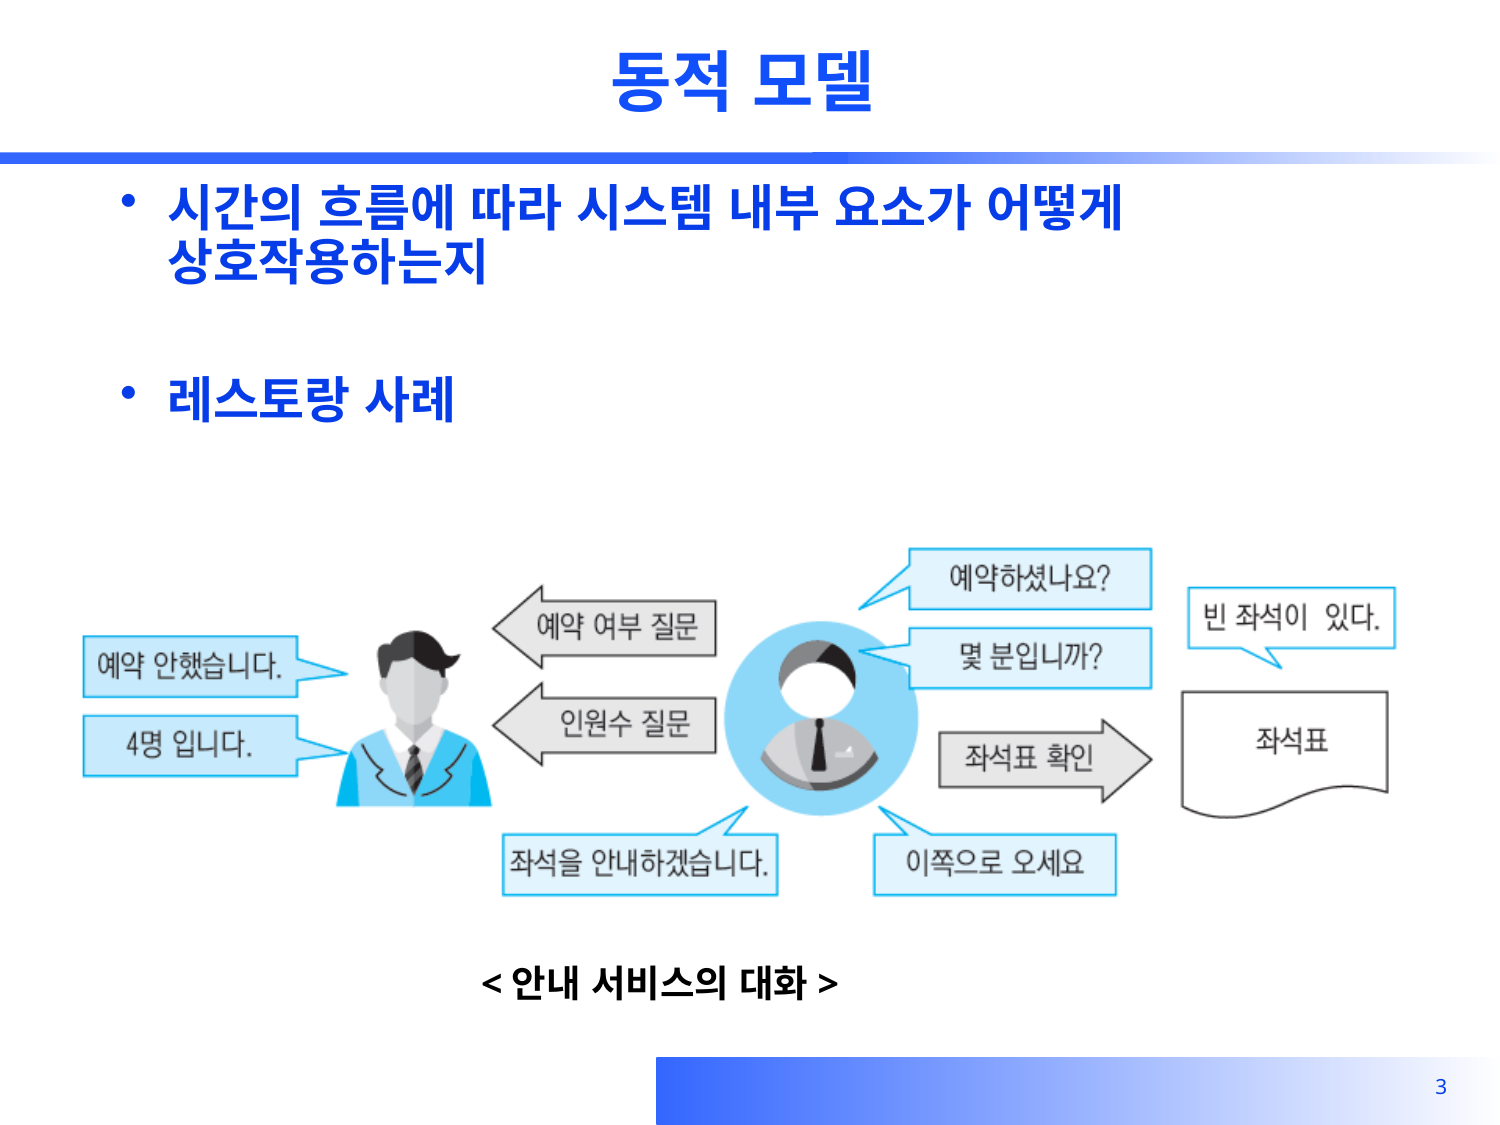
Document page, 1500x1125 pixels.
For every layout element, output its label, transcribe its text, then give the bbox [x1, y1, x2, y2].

list 시간의 흐름에 따라 시스템 내부 요소가 어떻게 상호작용하는지 레스토랑 사례 [105, 934, 1388, 1050]
text_box <안내 서비스의 대화> [466, 952, 869, 1012]
title 동적 모델 [105, 23, 1381, 136]
list 시간의 흐름에 따라 시스템 내부 요소가 어떻게 상호작용하는지 레스토랑 사례 [105, 175, 1388, 513]
picture [47, 514, 1439, 927]
